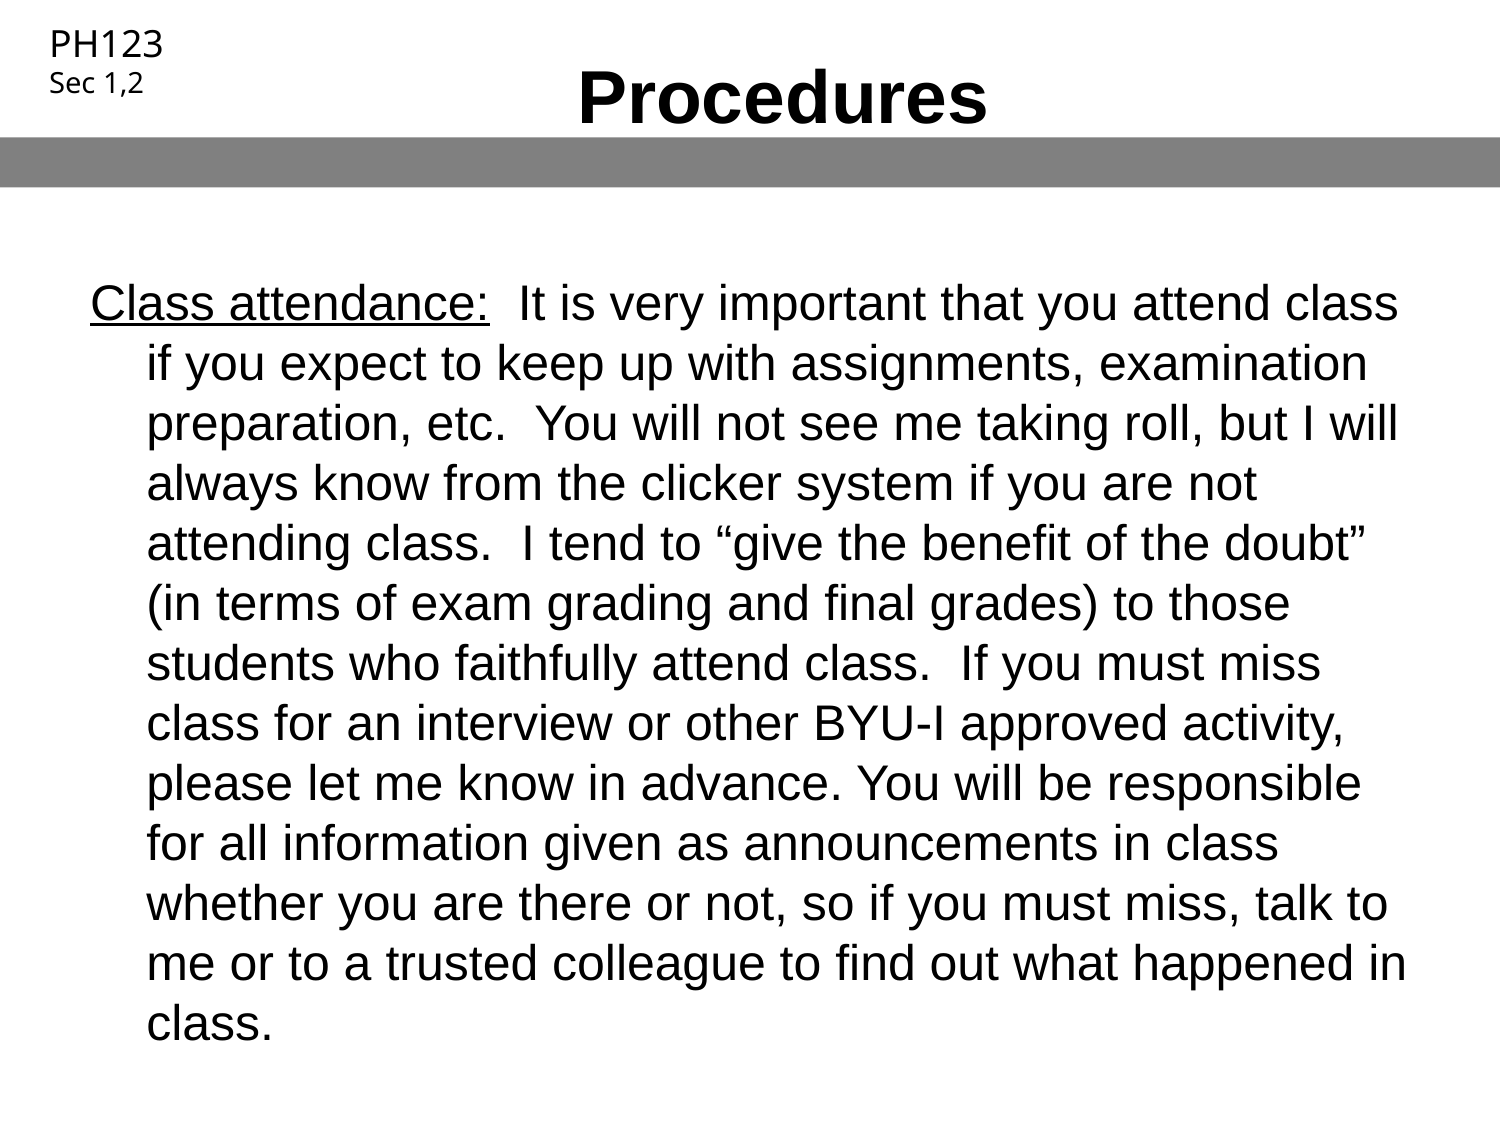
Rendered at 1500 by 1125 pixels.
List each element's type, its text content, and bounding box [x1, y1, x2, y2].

list Class attendance: It is very important that you attend class if you expect to keep up with assignments, examination preparation, etc. You will not see me taking roll, but I will always know from the clicker system if you are not attending class. I tend to “give the benefit of the doubt” (in terms of exam grading and final grades) to those students who faithfully attend class. If you must miss class for an interview or other BYU-I approved activity, please let me know in advance. You will be responsible for all information given as announcements in class whether you are there or not, so if you must miss, talk to me or to a trusted colleague to find out what happened in class. [74, 262, 1426, 1006]
title Procedures [262, 0, 1326, 188]
